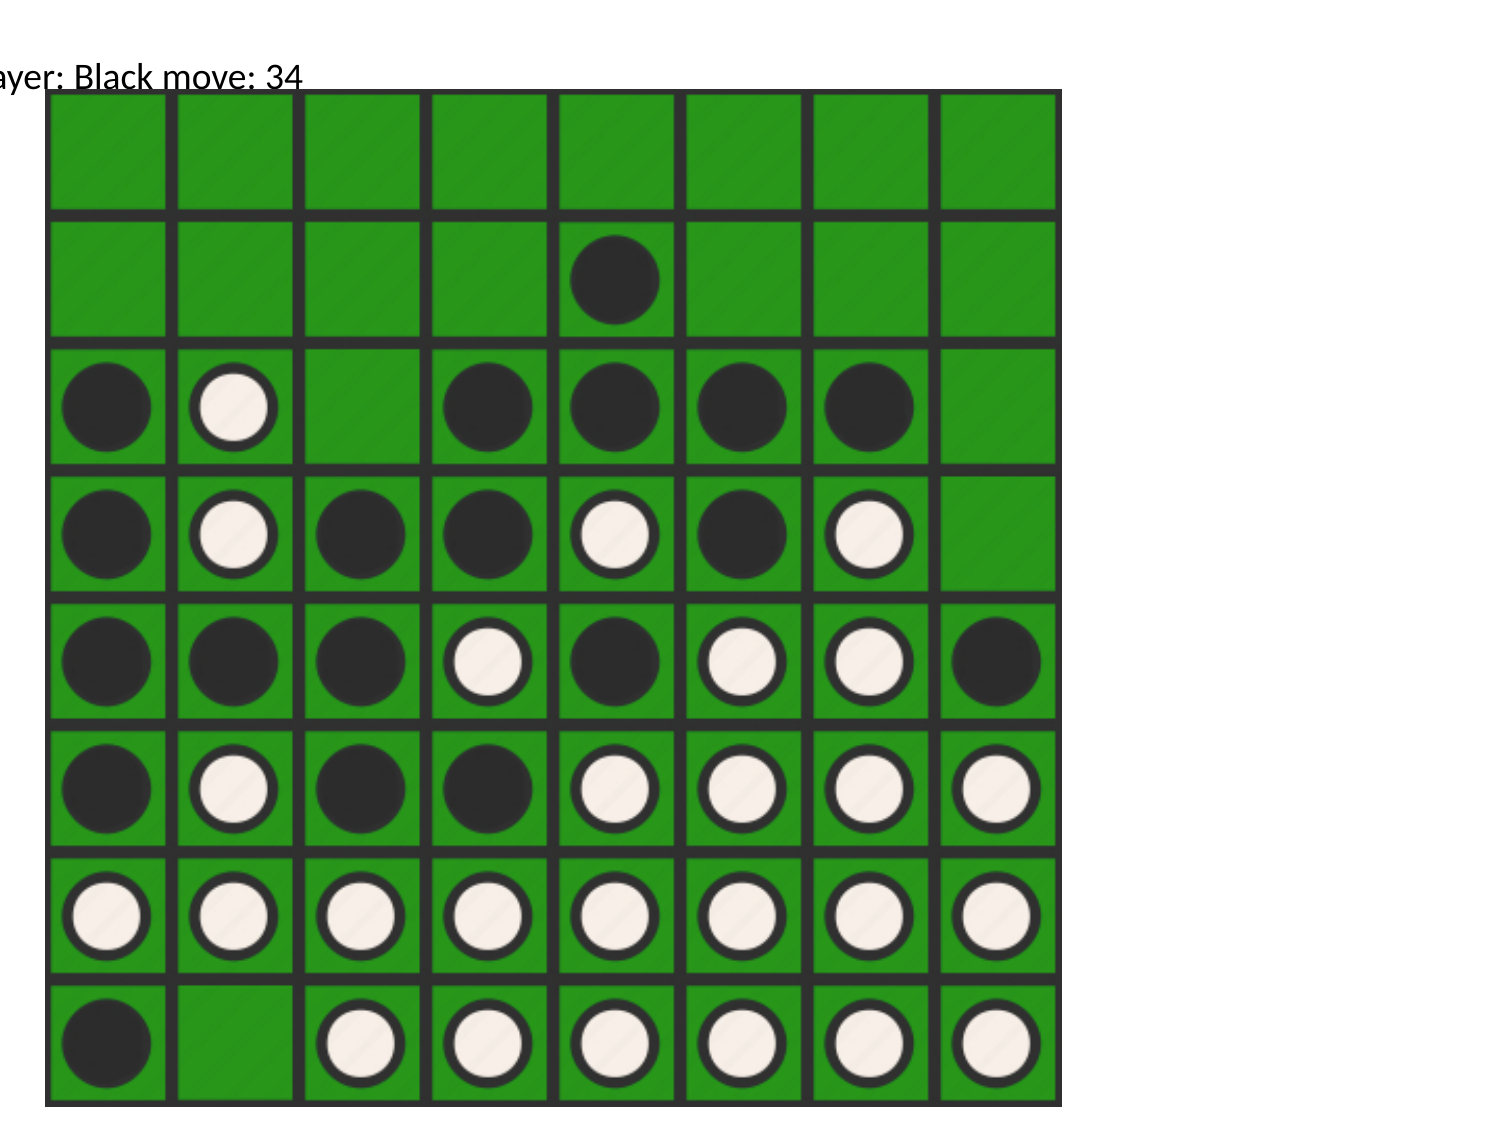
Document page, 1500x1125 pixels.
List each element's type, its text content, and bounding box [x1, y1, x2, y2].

picture [44, 89, 1062, 1107]
text_box turn: 41 player: Black move: 34 [0, 44, 319, 105]
